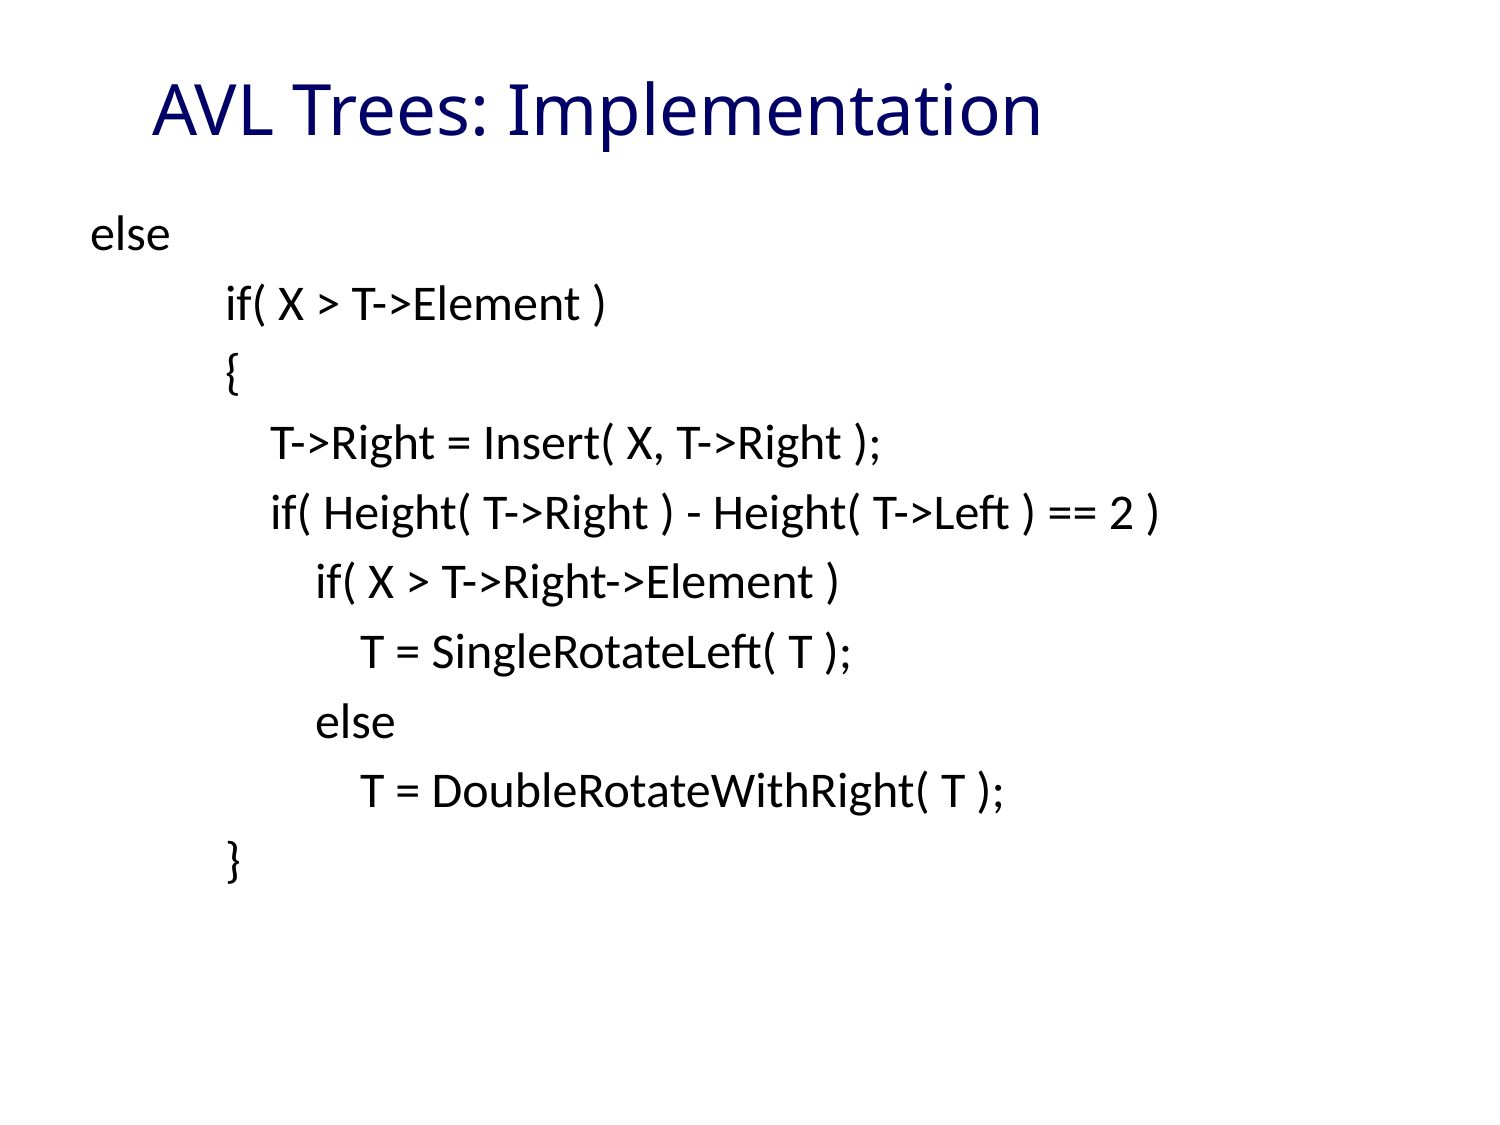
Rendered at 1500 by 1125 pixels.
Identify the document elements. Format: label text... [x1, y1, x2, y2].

title AVL Trees: Implementation [137, 37, 1413, 188]
list else if( X > T->Element ) { T->Right = Insert( X, T->Right ); if( Height( T->Right ) - Height( T->Left ) == 2 ) if( X > T->Right->Element ) T = SingleRotateLeft( T ); else T = DoubleRotateWithRight( T ); } [75, 200, 1425, 963]
